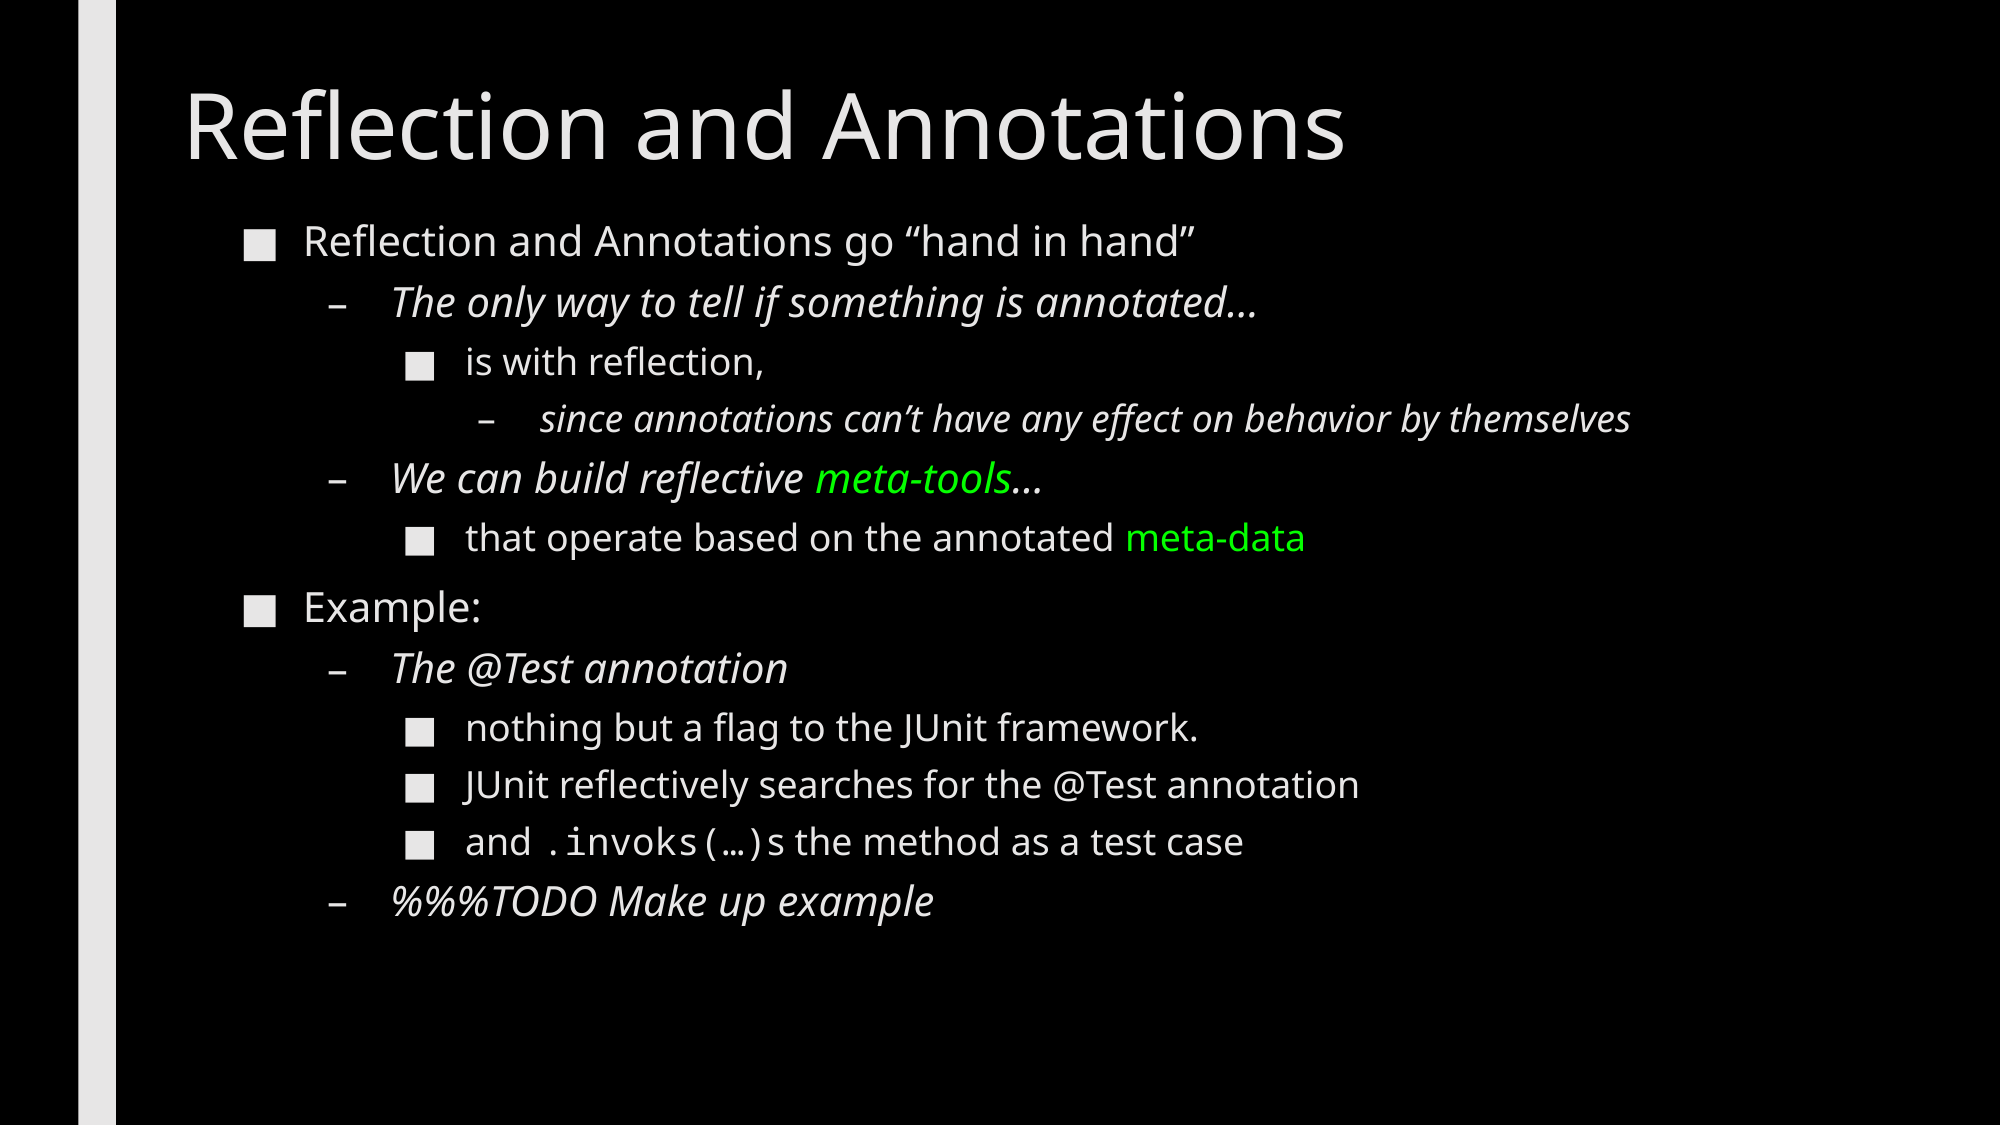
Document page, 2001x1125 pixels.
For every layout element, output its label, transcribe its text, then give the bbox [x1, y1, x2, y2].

list Reflection and Annotations go “hand in hand” The only way to tell if something is annotated… is with reflection, since annotations can’t have any effect on behavior by themselves We can build reflective meta-tools… that operate based on the annotated meta-data Example: The @Test annotation nothing but a flag to the JUnit framework. JUnit reflectively searches for the @Test annotation and .invoks(…)s the method as a test case %%%TODO Make up example [225, 211, 1800, 1078]
title Reflection and Annotations [167, 74, 1743, 318]
